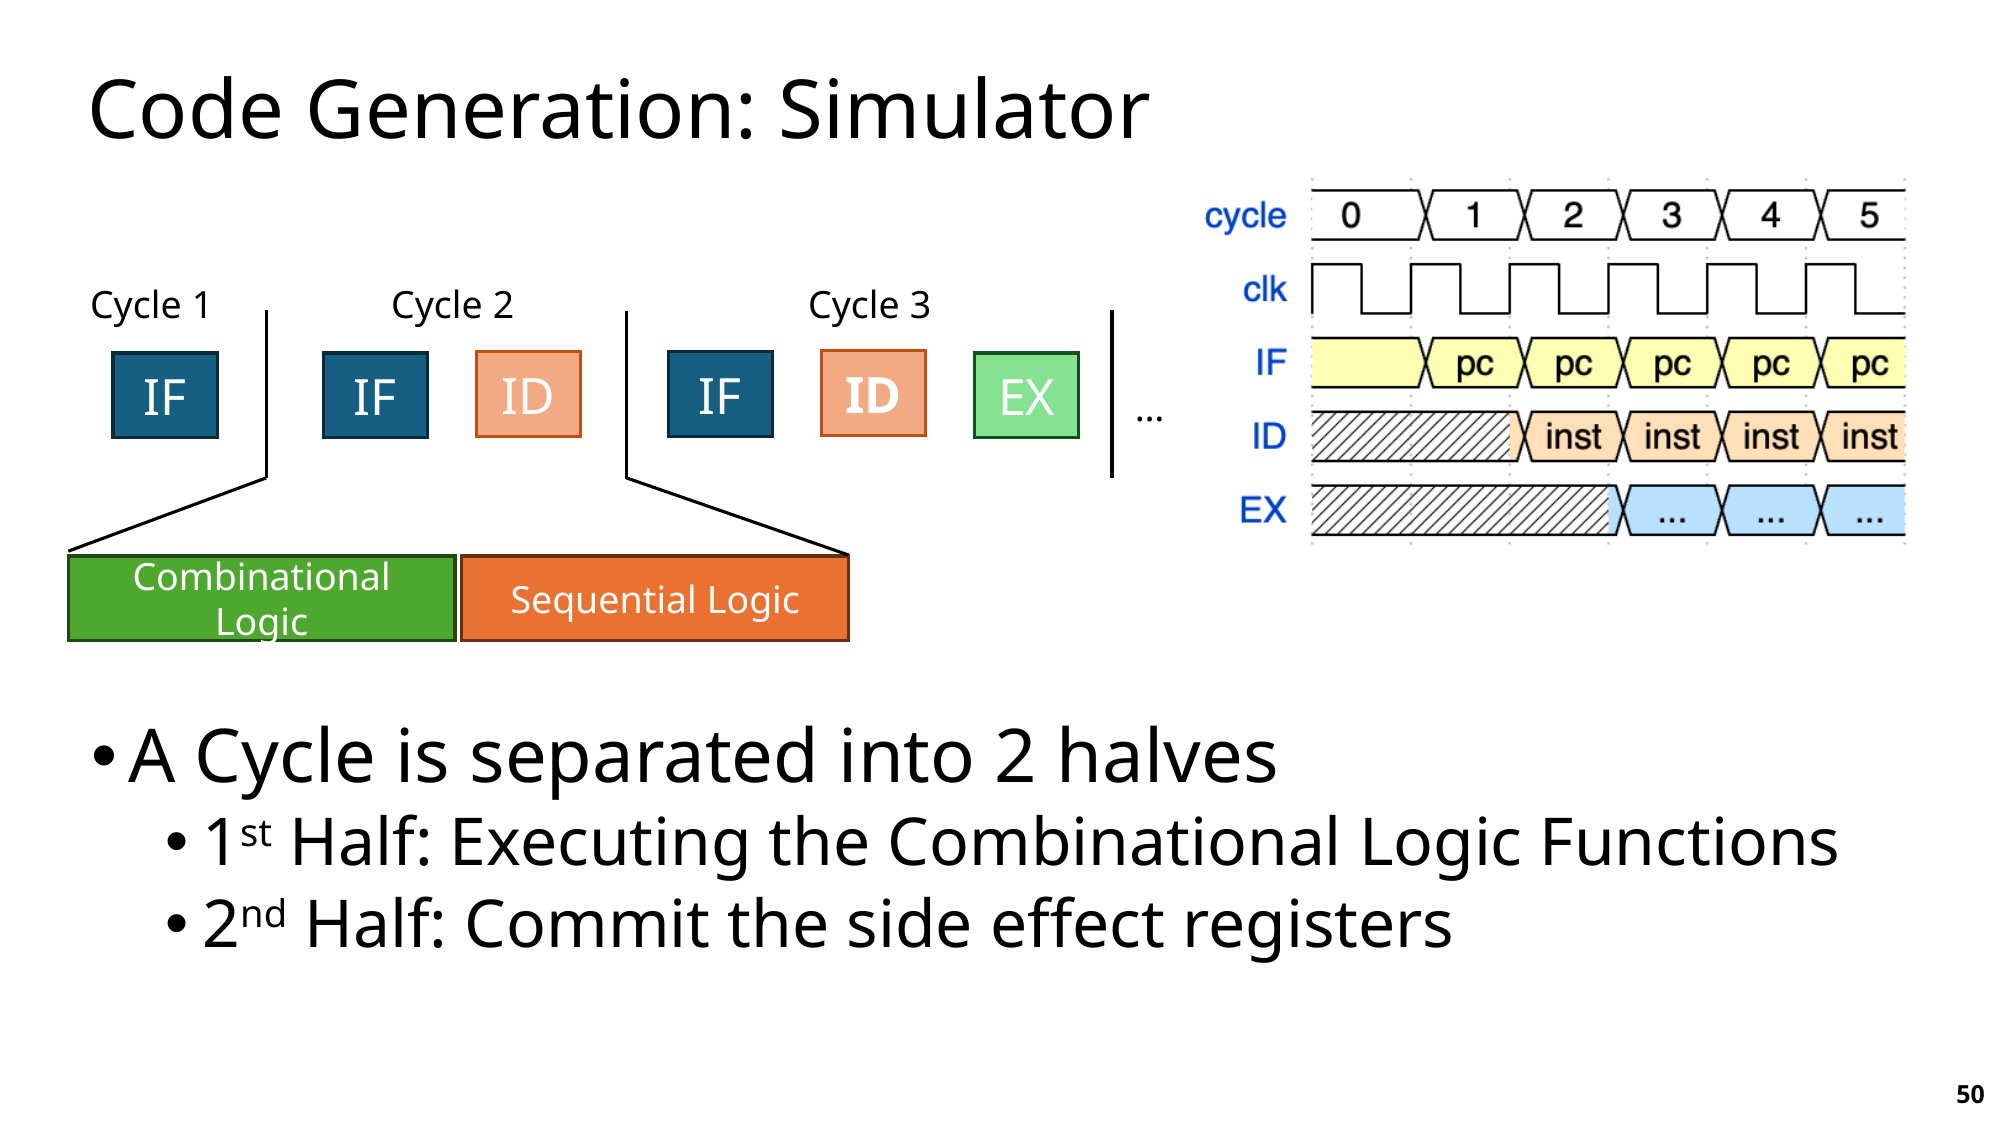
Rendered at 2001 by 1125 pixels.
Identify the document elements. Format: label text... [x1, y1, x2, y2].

slide_number 50 [1550, 1065, 2000, 1125]
text_box IF [667, 350, 774, 438]
text_box ID [820, 349, 927, 437]
list A Cycle is separated into 2 halves 1st Half: Executing the Combinational Logic Functions 2nd Half: Commit the side effect registers [76, 711, 1857, 995]
picture [1163, 177, 1954, 547]
text_box IF [111, 351, 219, 439]
text_box Combinational Logic [67, 554, 457, 642]
text_box …… [1120, 376, 1163, 437]
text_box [626, 477, 850, 556]
text_box IF [322, 351, 429, 439]
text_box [67, 477, 267, 552]
text_box Cycle 1 [75, 273, 228, 334]
text_box EX [973, 351, 1080, 439]
text_box ID [475, 350, 582, 438]
title Code Generation: Simulator [72, 25, 1245, 198]
text_box Cycle 2 [376, 273, 530, 334]
text_box Sequential Logic [460, 554, 850, 642]
text_box Cycle 3 [793, 273, 947, 334]
